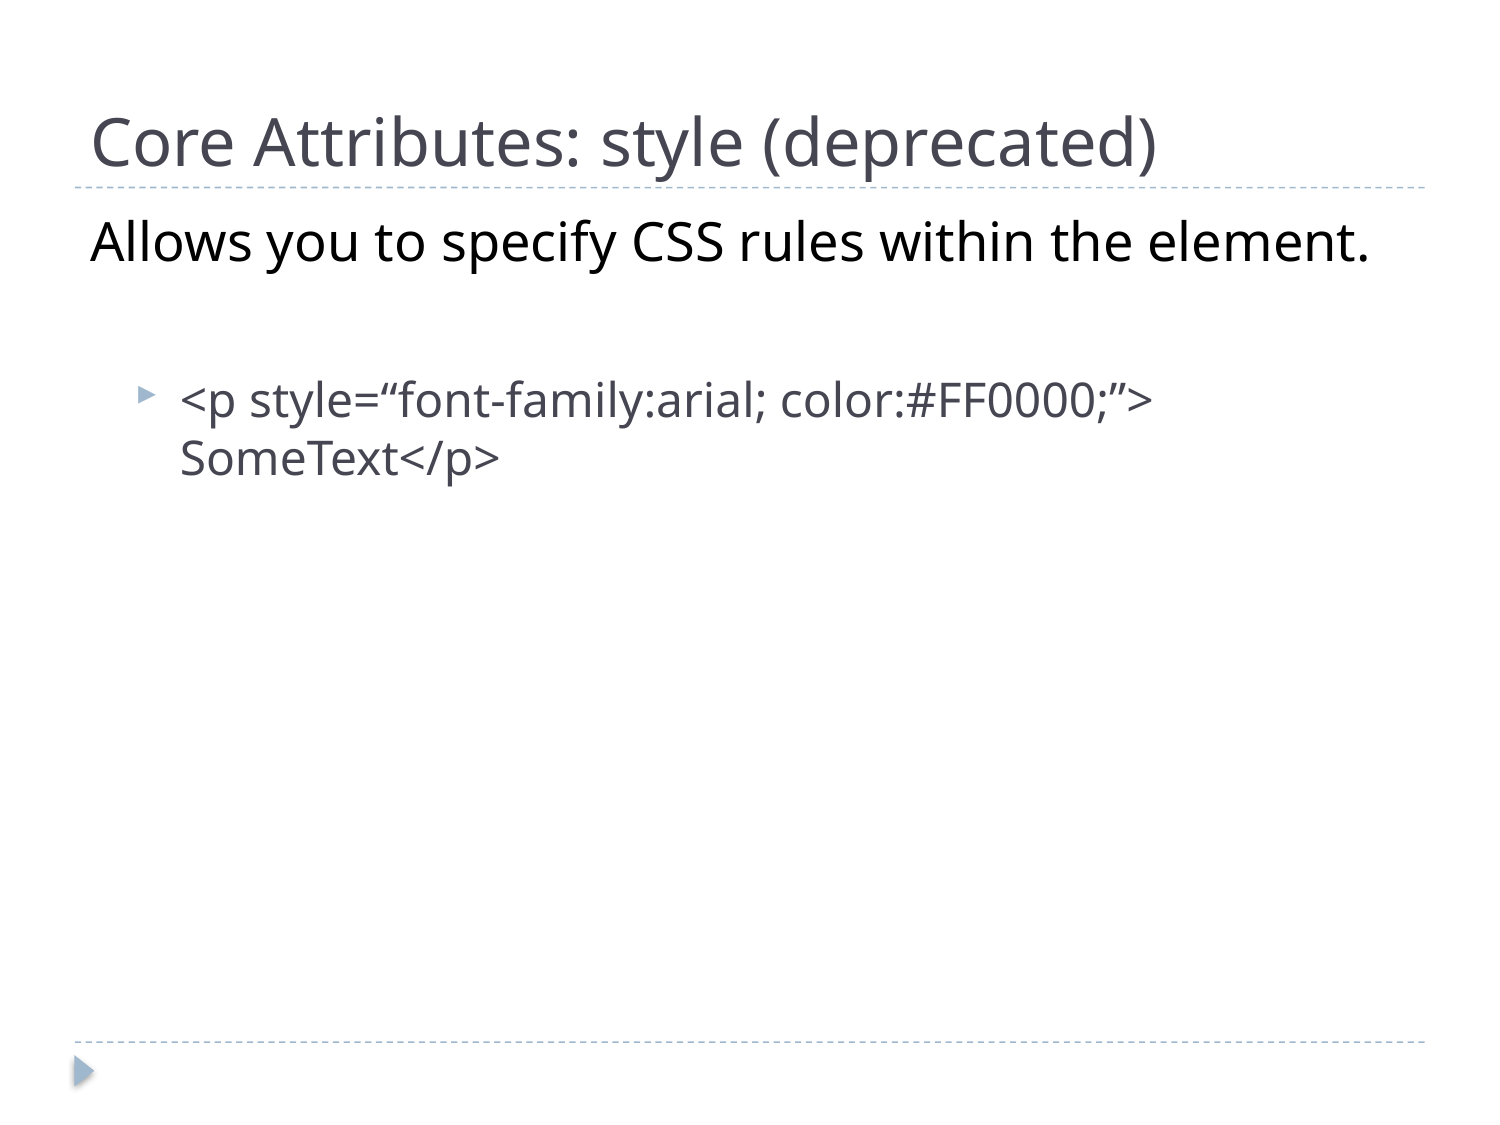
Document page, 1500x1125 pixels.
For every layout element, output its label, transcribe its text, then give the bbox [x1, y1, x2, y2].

title Core Attributes: style (deprecated) [75, 24, 1425, 188]
list Allows you to specify CSS rules within the element. <p style=“font-family:arial; color:#FF0000;”> SomeText</p> [75, 200, 1425, 1010]
